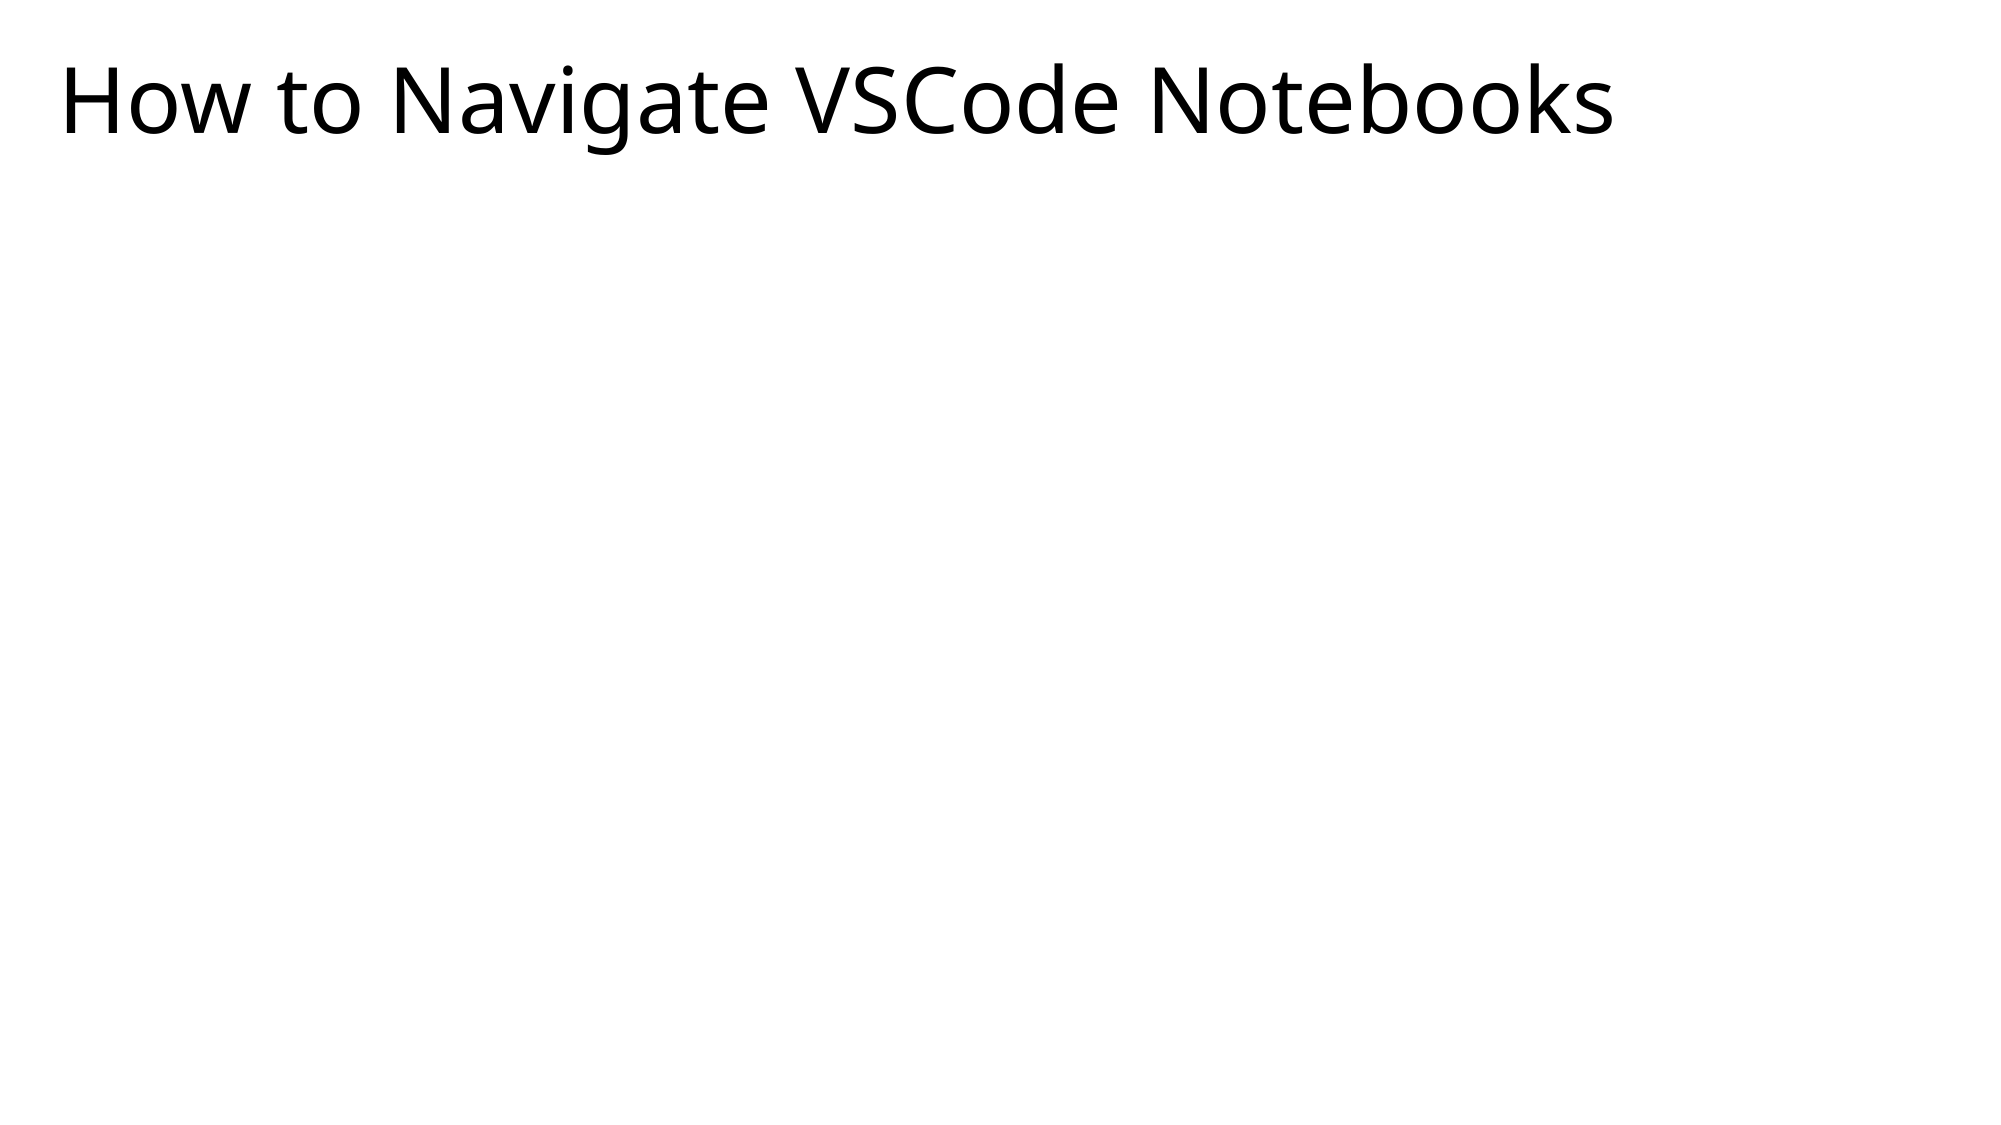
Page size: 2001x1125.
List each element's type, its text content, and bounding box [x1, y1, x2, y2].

text_box How to Navigate VSCode Notebooks [44, 47, 1957, 168]
